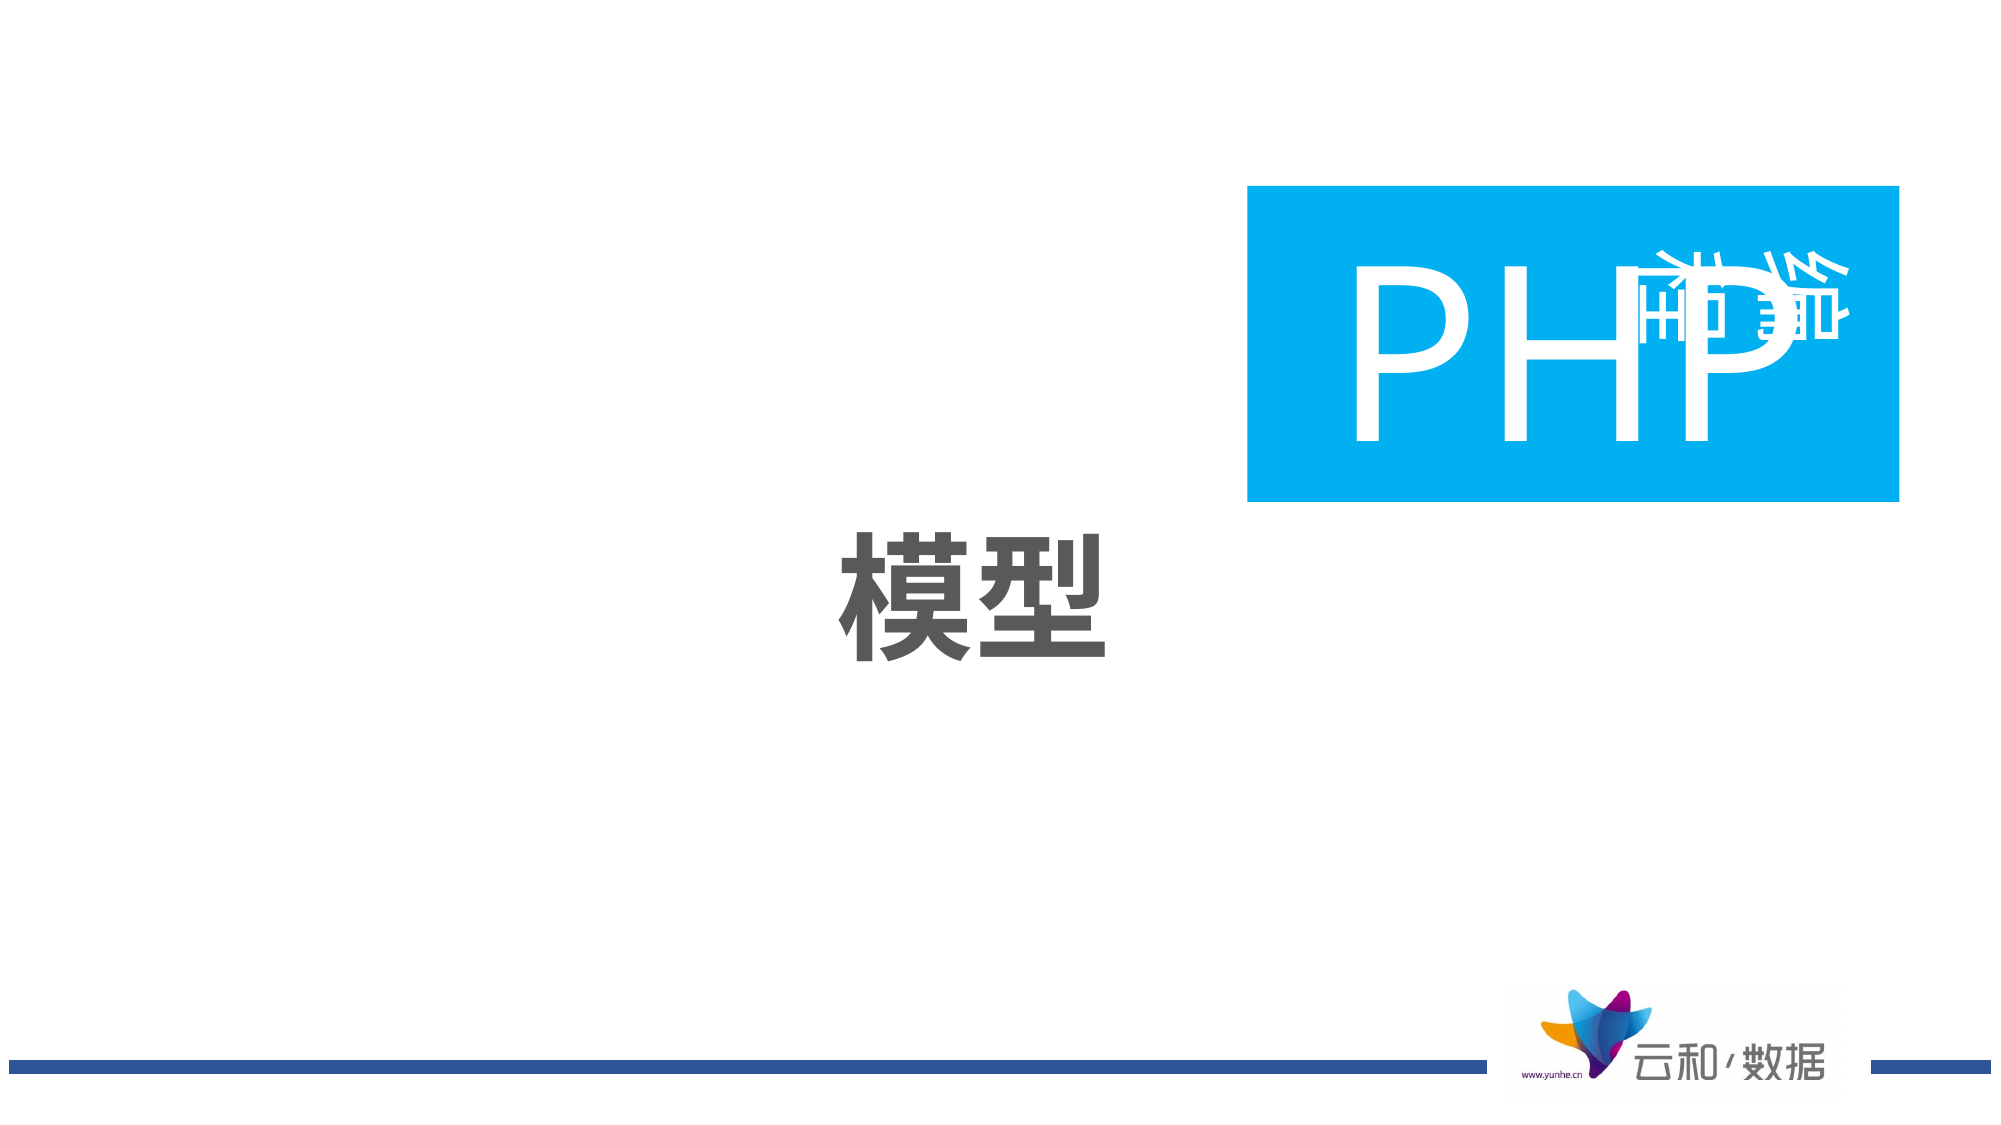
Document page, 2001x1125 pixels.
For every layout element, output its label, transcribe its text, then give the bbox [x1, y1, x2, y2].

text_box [1247, 185, 1900, 505]
picture [1504, 981, 1845, 1106]
text_box 模型 [822, 504, 1156, 685]
